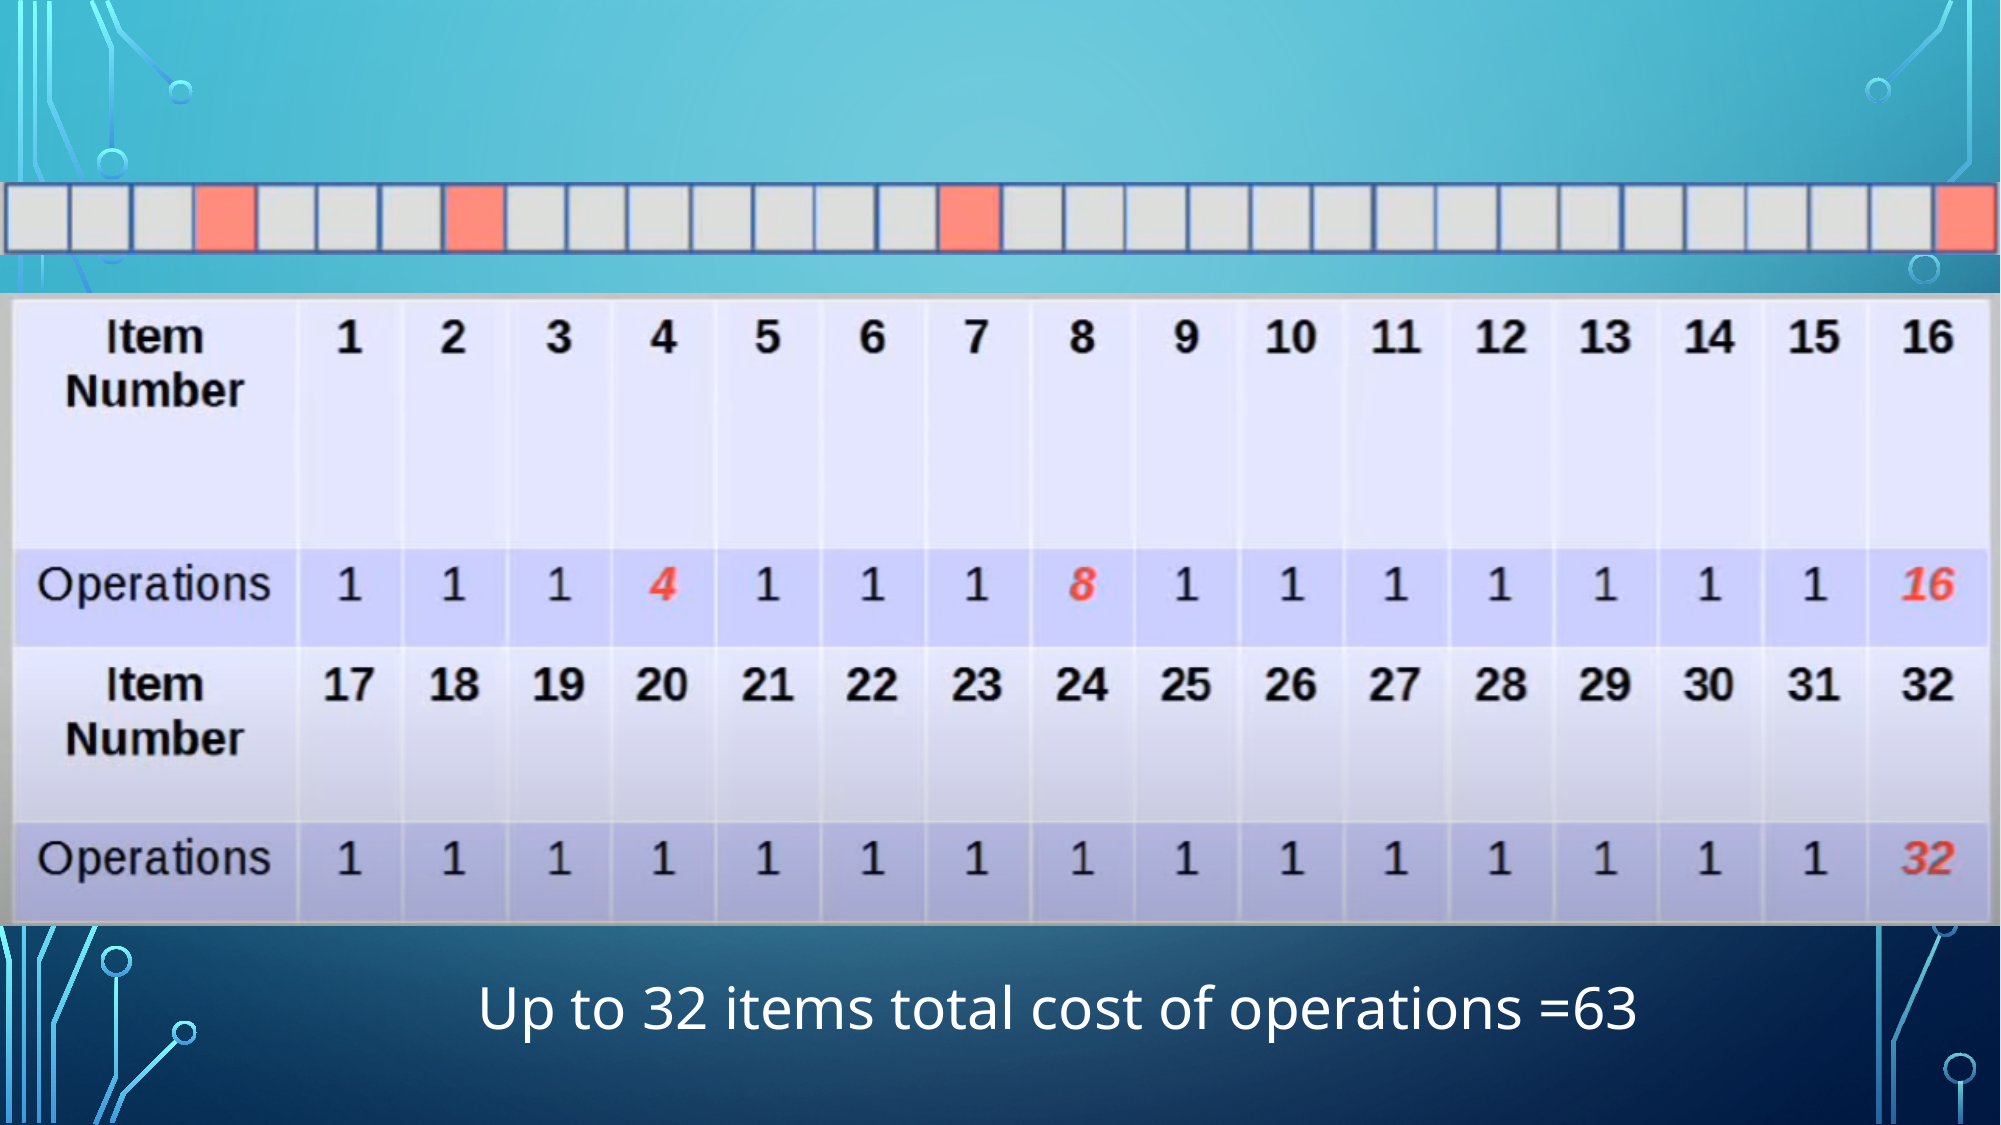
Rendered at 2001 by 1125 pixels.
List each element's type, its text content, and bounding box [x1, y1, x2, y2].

picture [0, 293, 2000, 926]
picture [0, 182, 2000, 256]
text_box Up to 32 items total cost of operations =63 [462, 964, 1768, 1049]
